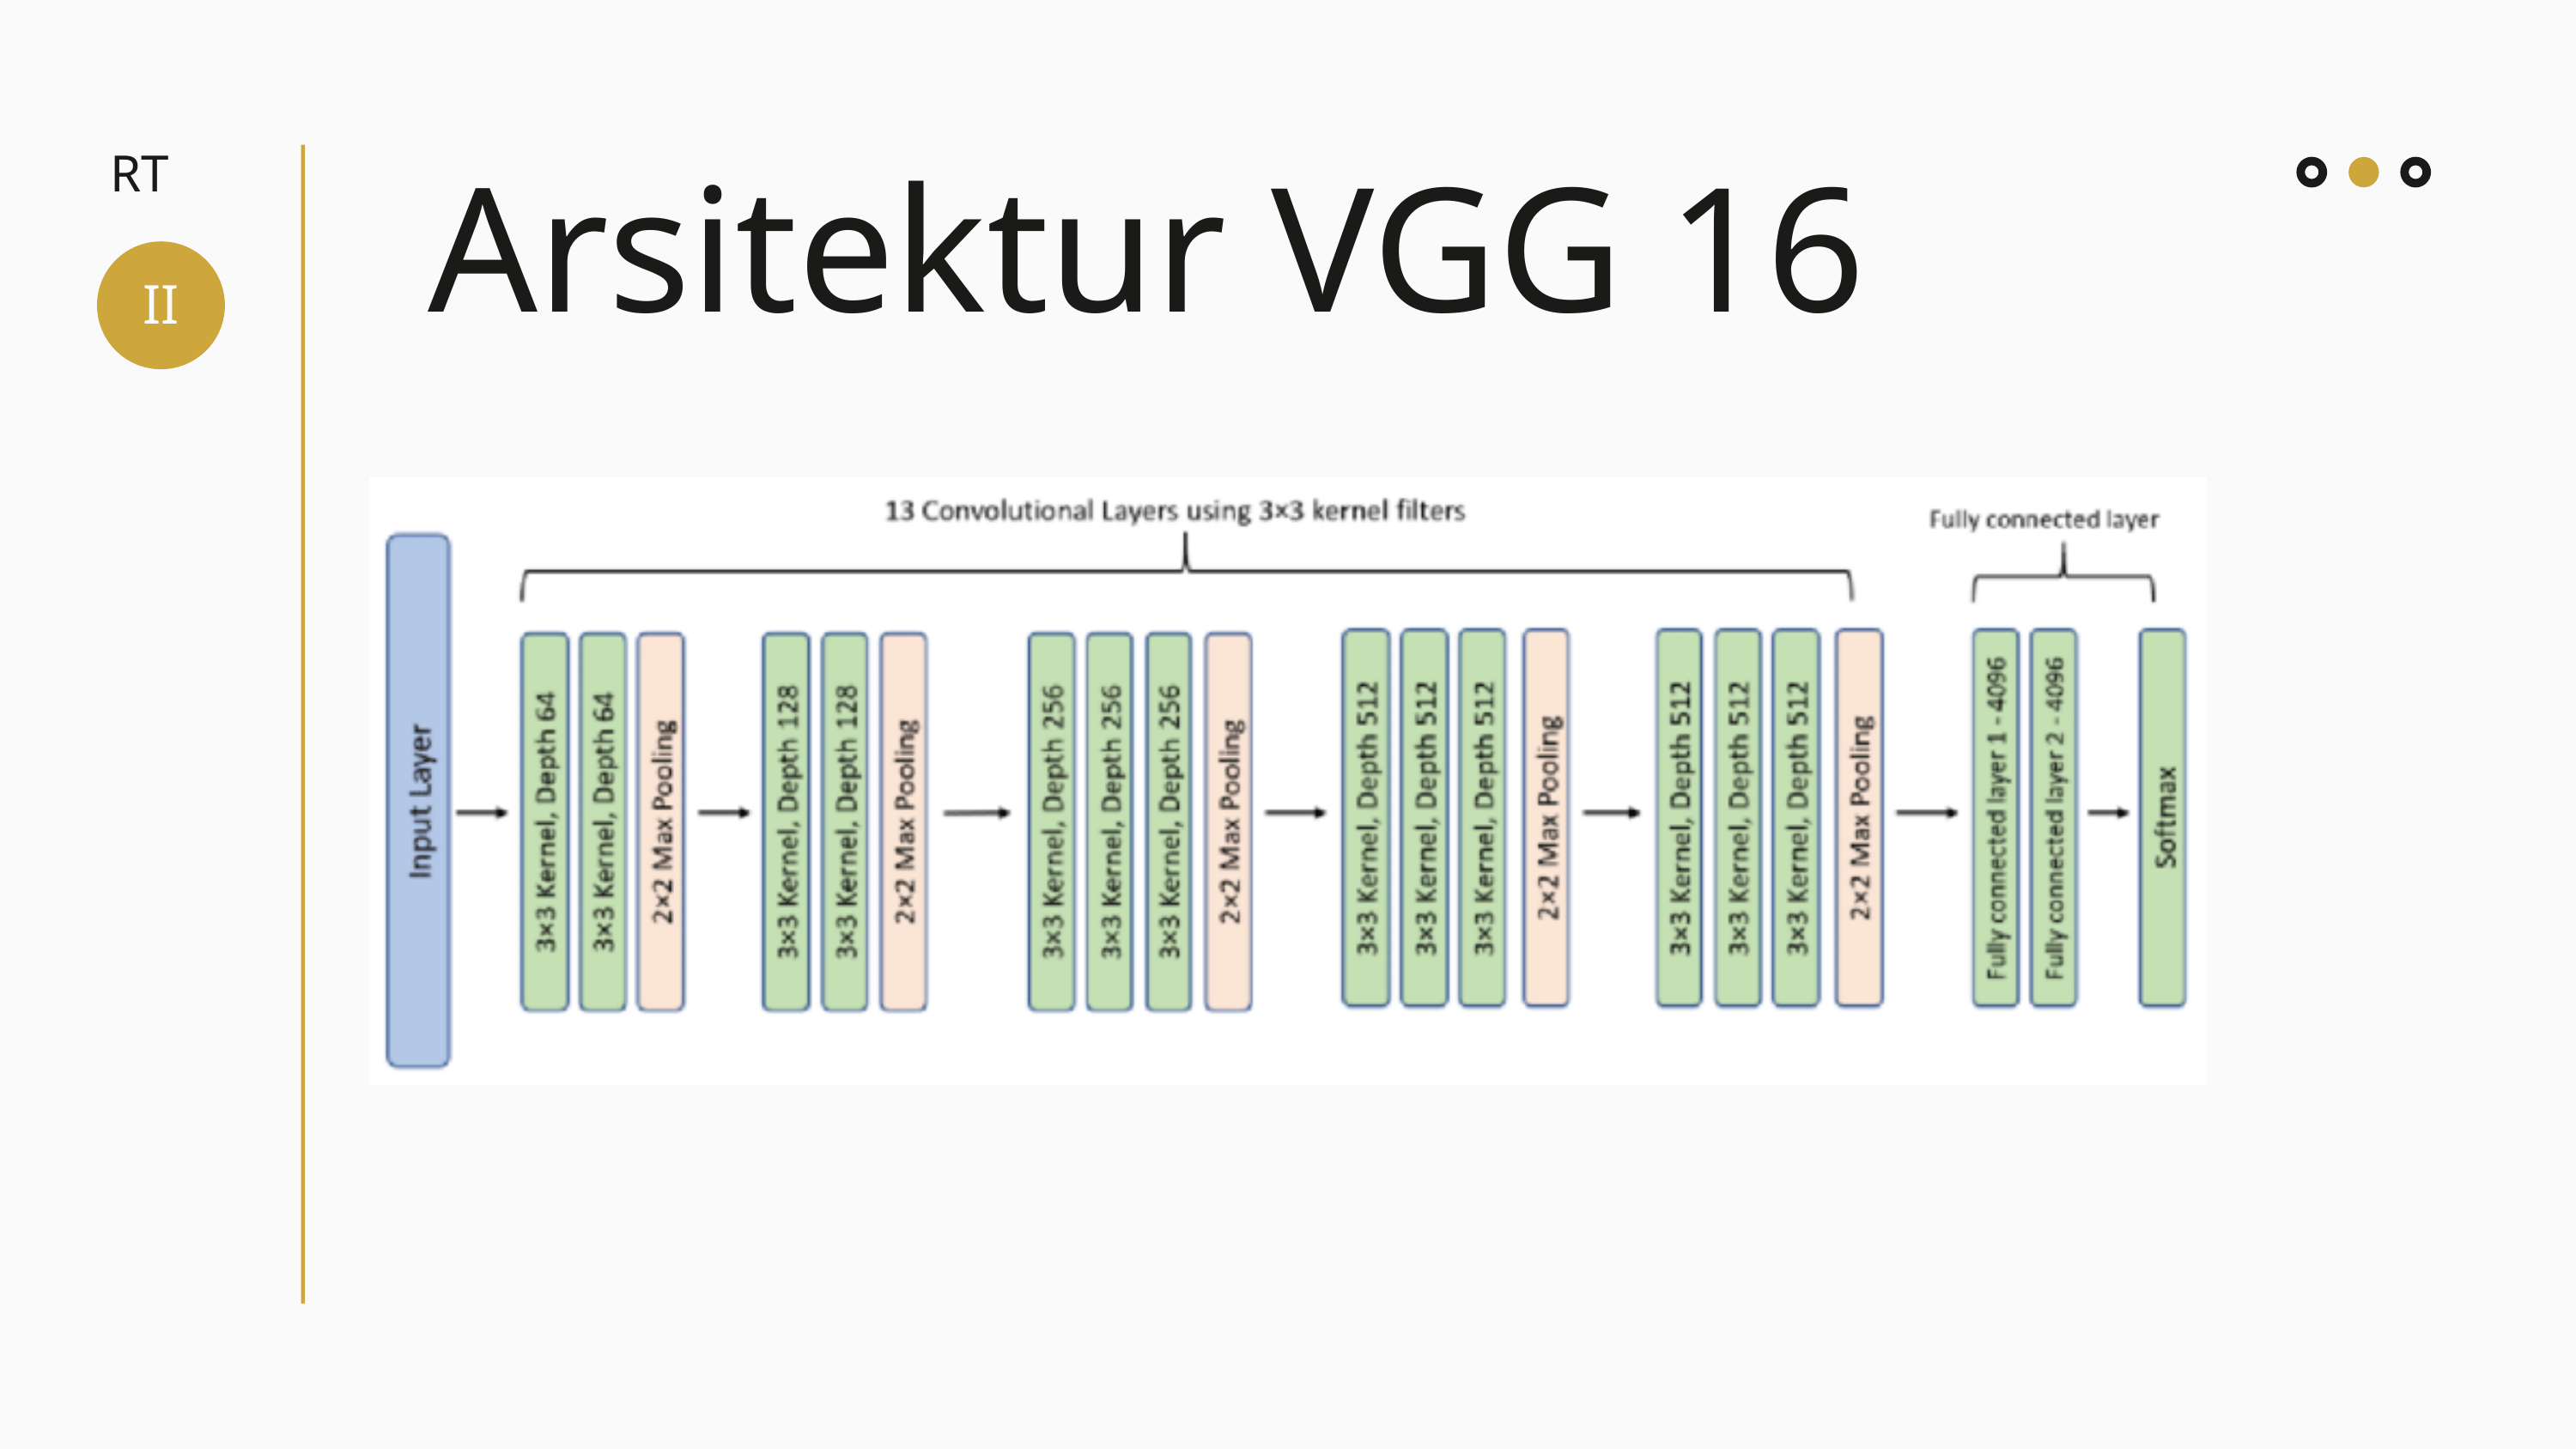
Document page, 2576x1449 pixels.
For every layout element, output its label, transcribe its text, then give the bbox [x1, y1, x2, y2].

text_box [2296, 156, 2432, 188]
text_box [301, 144, 306, 1304]
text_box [96, 240, 226, 370]
text_box Arsitektur VGG 16 [428, 156, 2297, 537]
picture [369, 476, 2207, 1085]
text_box RT [110, 146, 212, 202]
